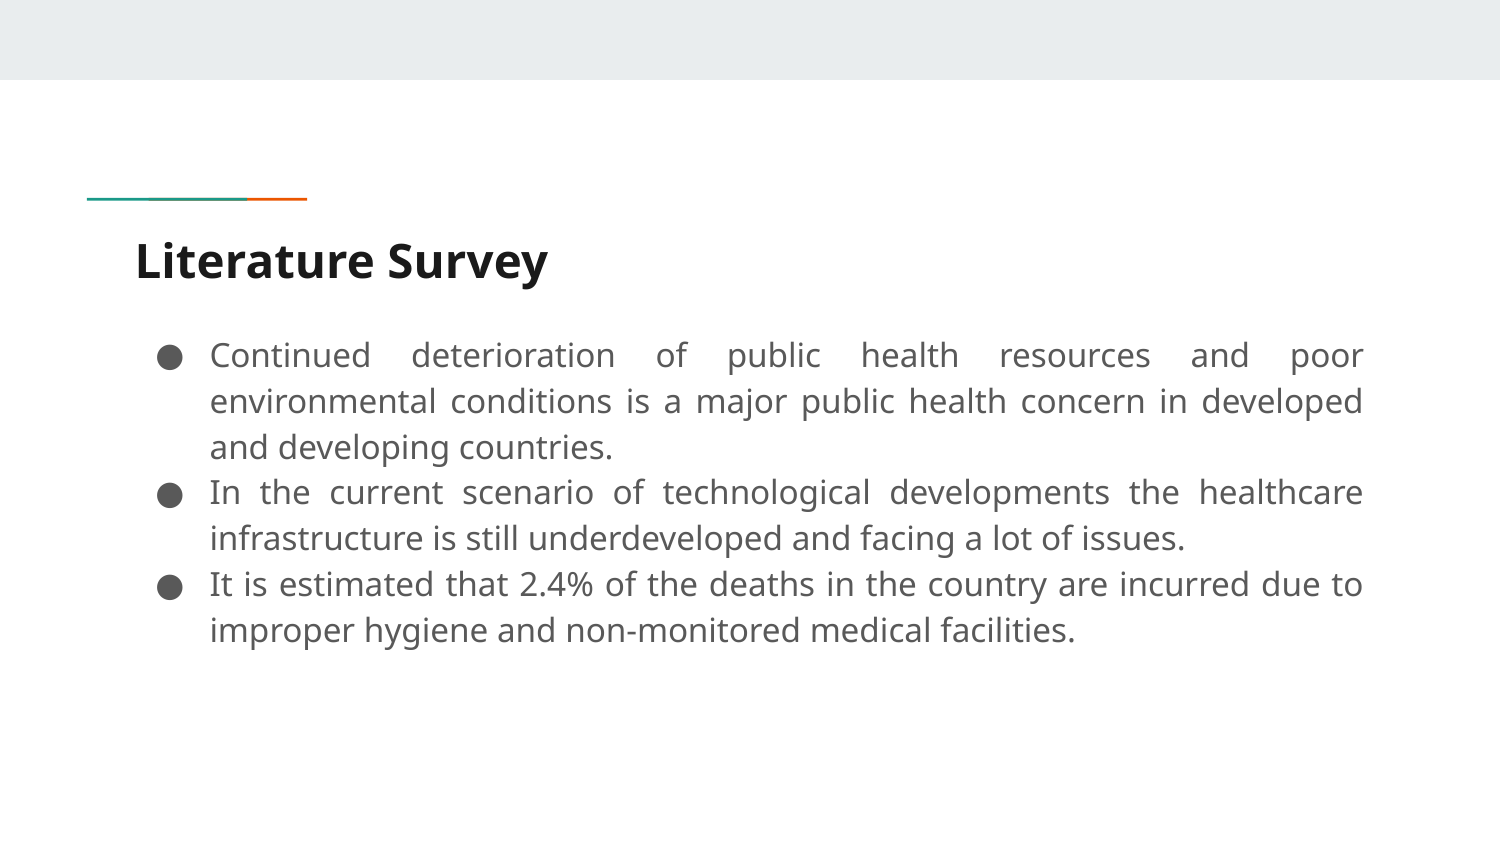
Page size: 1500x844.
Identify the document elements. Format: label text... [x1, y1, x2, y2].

title Literature Survey [119, 216, 1381, 305]
list Continued deterioration of public health resources and poor environmental conditions is a major public health concern in developed and developing countries. In the current scenario of technological developments the healthcare infrastructure is still underdeveloped and facing a lot of issues. It is estimated that 2.4% of the deaths in the country are incurred due to improper hygiene and non-monitored medical facilities. [119, 313, 1381, 684]
